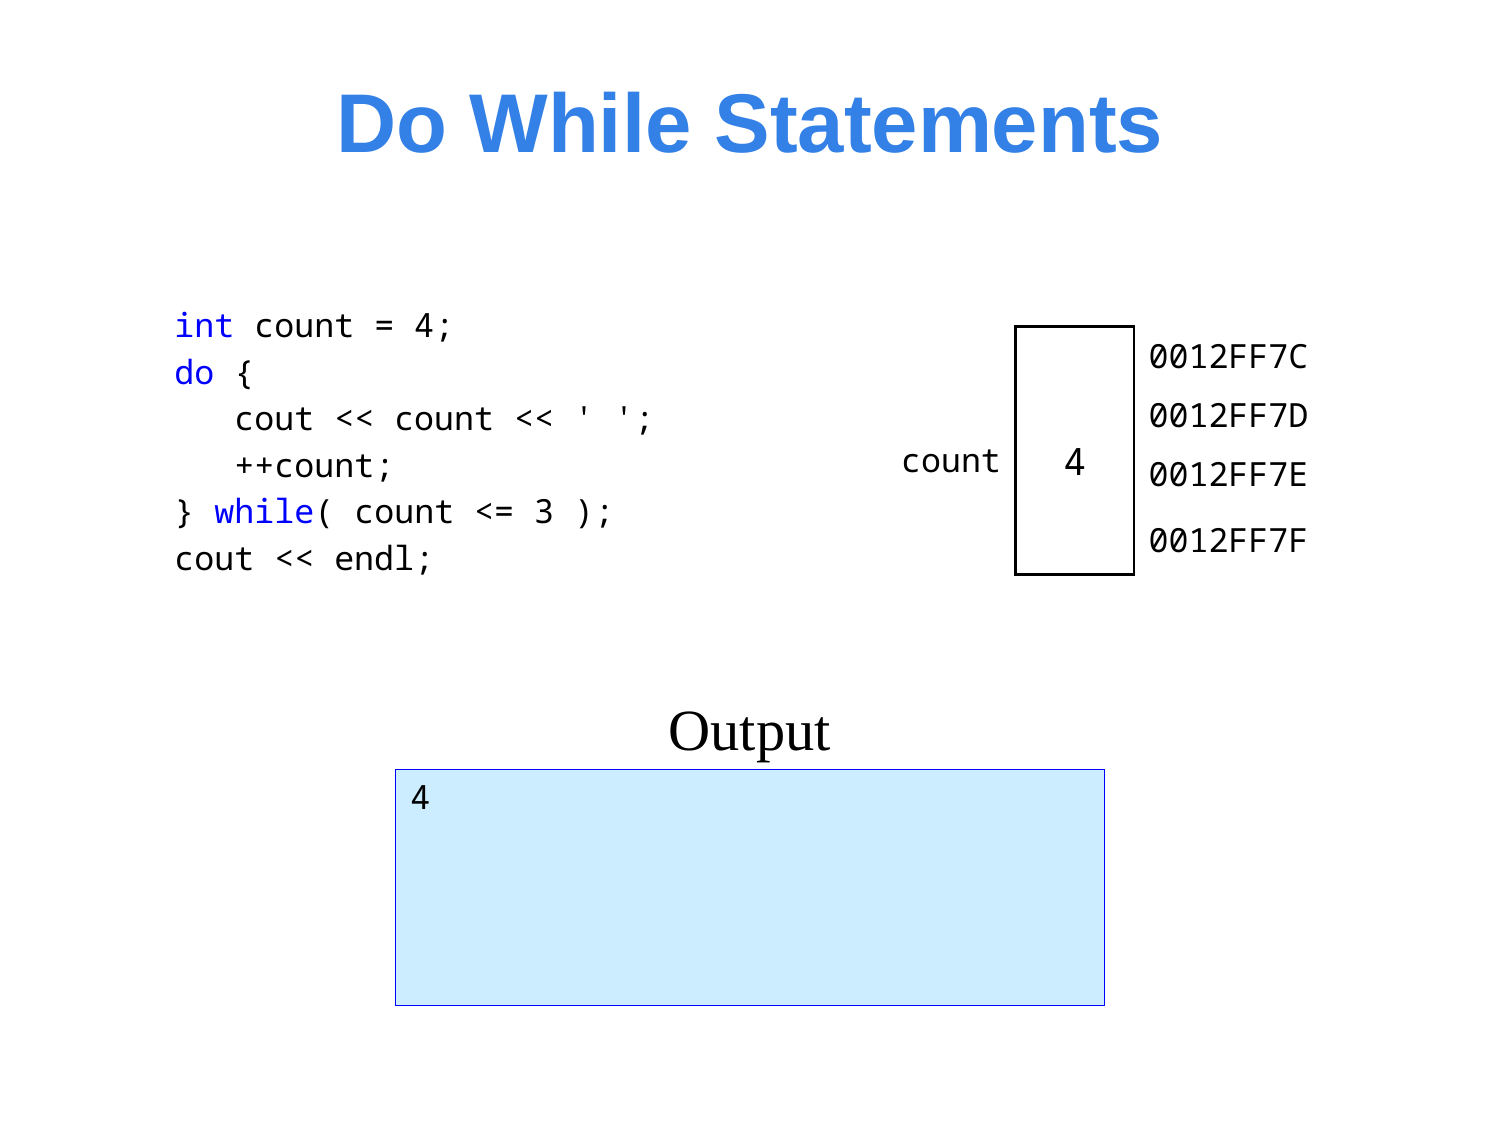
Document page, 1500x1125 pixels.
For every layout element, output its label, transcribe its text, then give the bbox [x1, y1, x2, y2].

text_box 4 [395, 769, 1105, 1006]
list int count = 4; do { cout << count << ' '; ++count; } while( count <= 3 ); cout << endl; [159, 296, 721, 593]
table_header count [839, 326, 1014, 575]
table_header 4 [1017, 328, 1133, 573]
table_cell 0012FF7F [1135, 503, 1341, 575]
table_header 0012FF7C [1135, 326, 1341, 385]
title Do While Statements [159, 60, 1341, 179]
text_box Output [631, 680, 868, 770]
table_cell 0012FF7D [1135, 385, 1341, 444]
table_cell 0012FF7E [1135, 444, 1341, 503]
